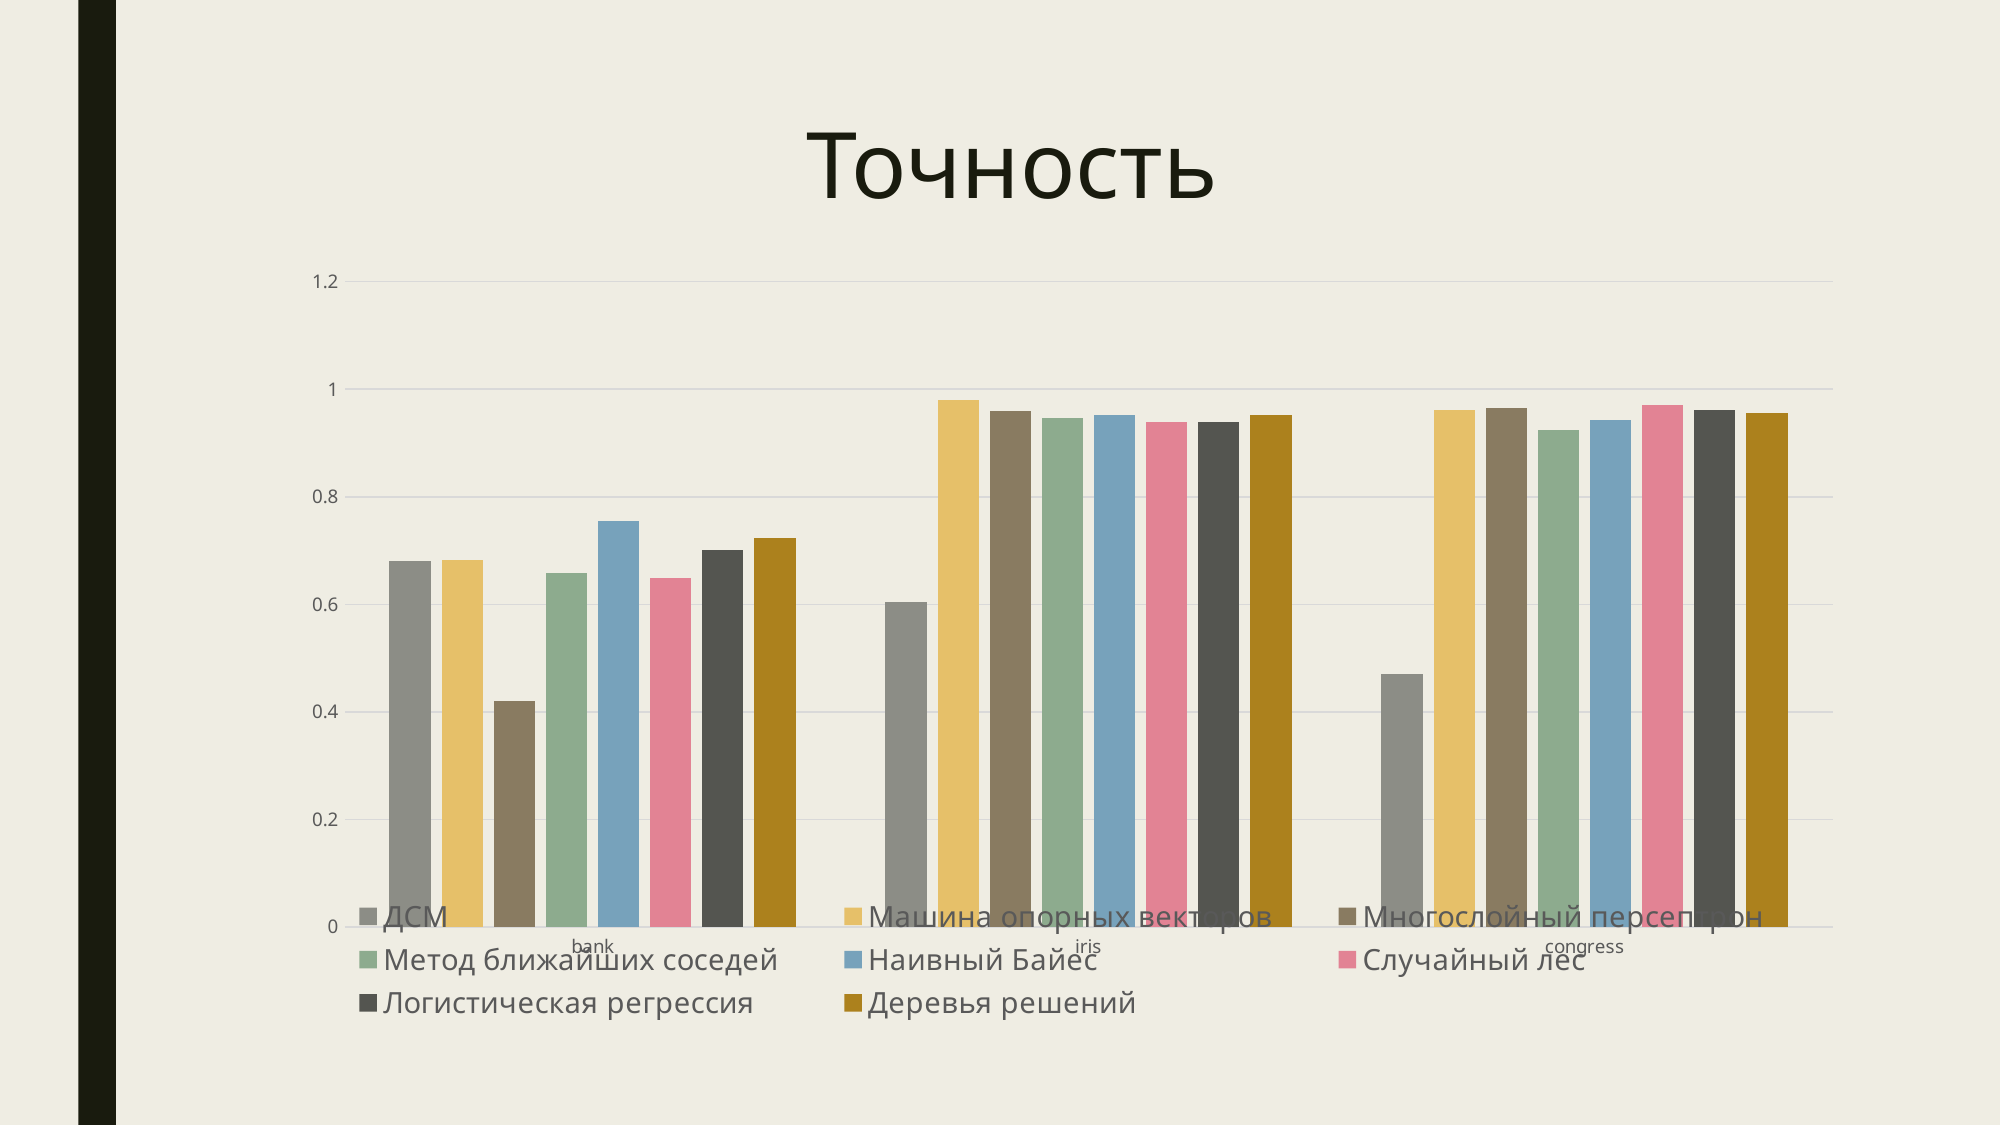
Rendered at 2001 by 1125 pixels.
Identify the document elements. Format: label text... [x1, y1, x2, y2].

title Точность [225, 112, 1800, 357]
chart [280, 252, 1865, 1039]
